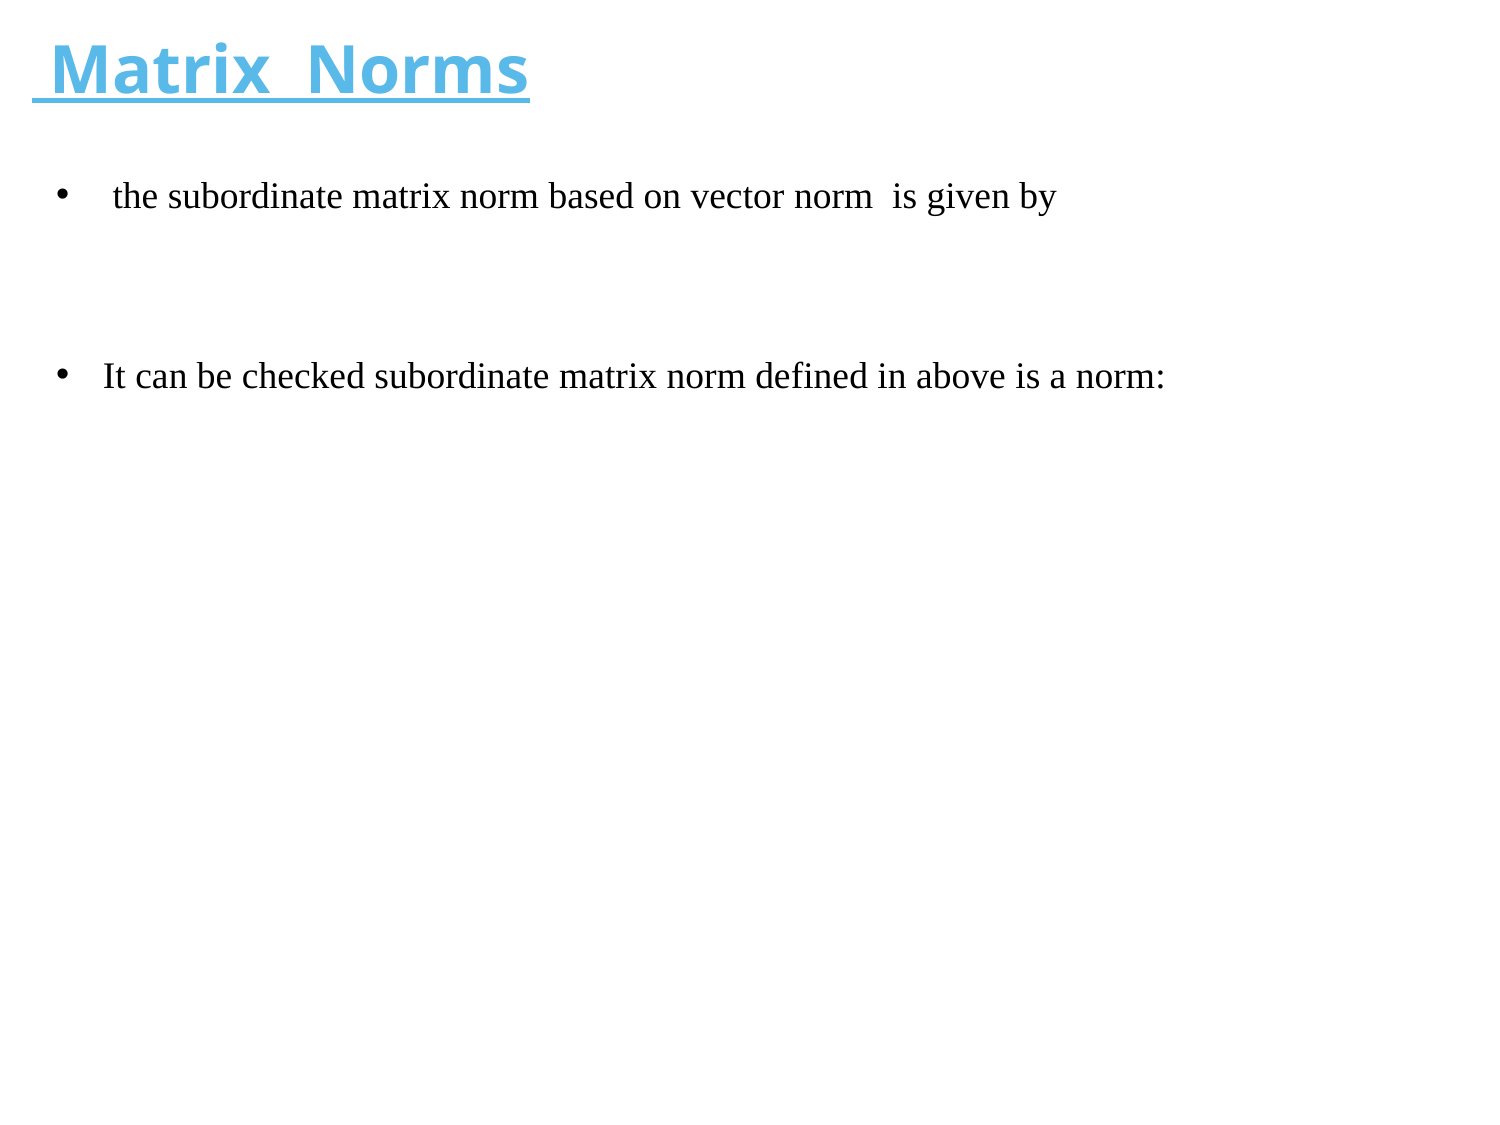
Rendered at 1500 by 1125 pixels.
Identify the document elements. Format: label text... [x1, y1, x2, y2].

text_box Matrix Norms [17, 19, 1500, 114]
